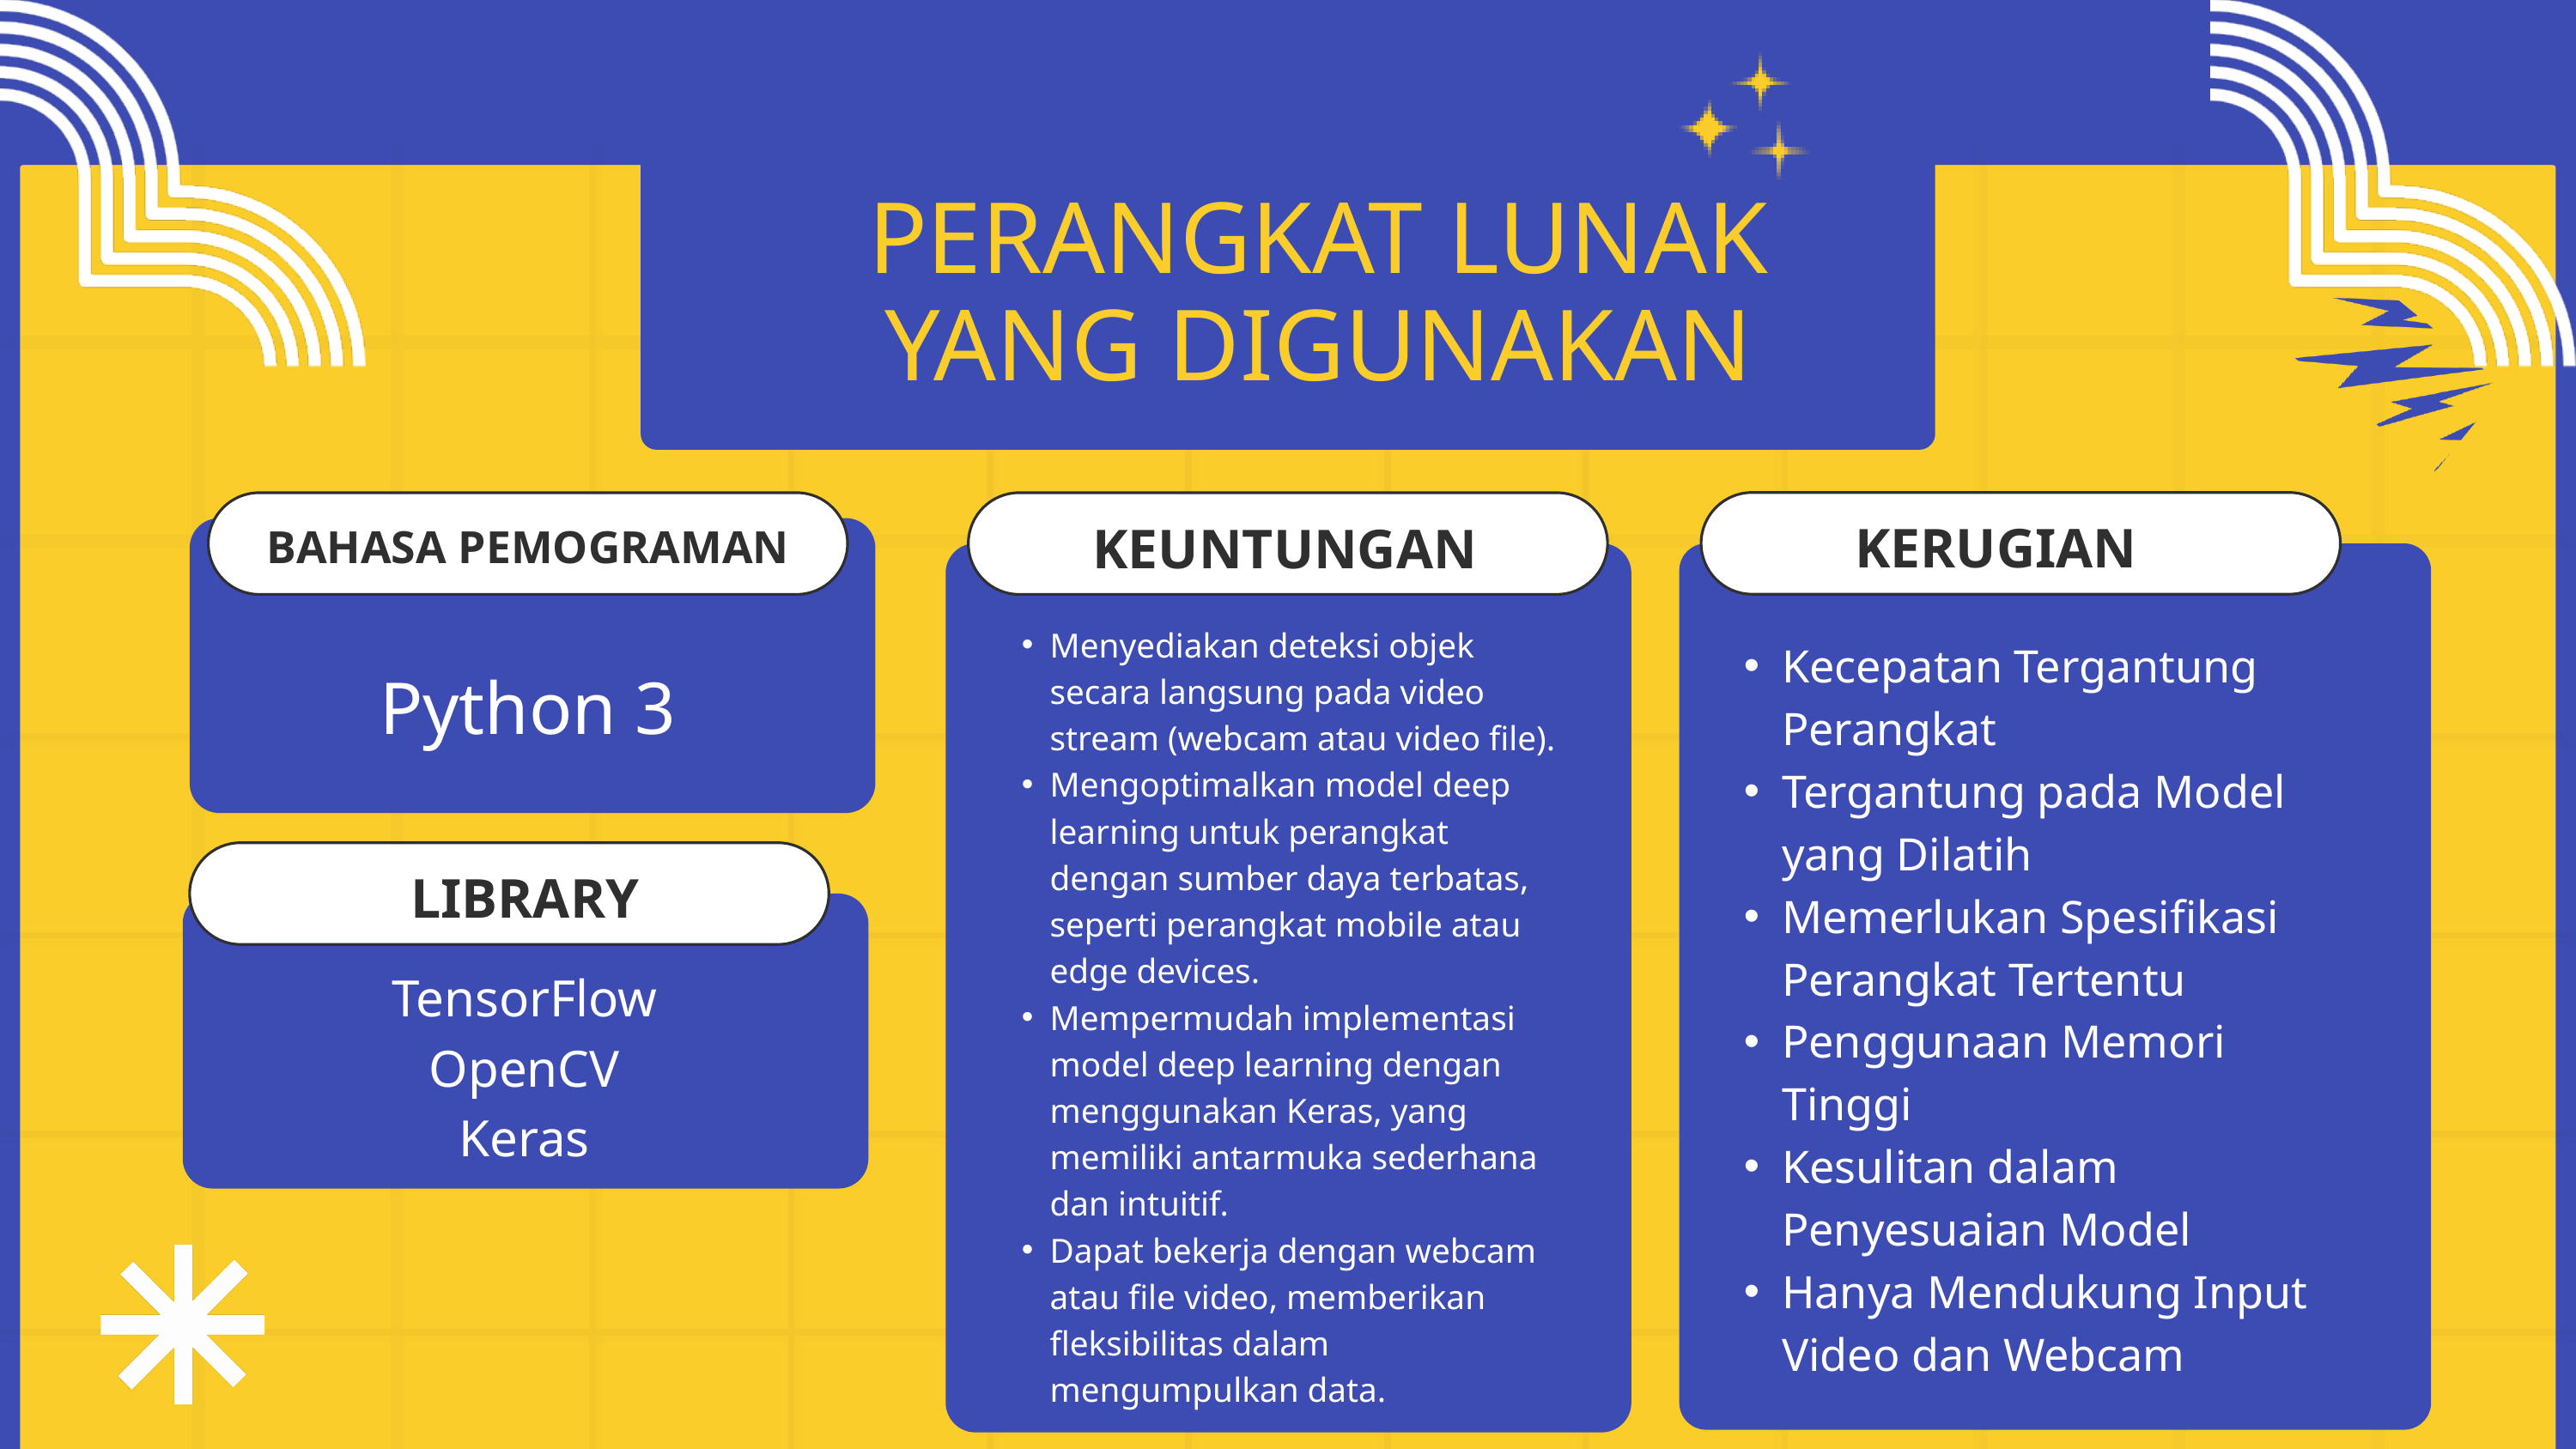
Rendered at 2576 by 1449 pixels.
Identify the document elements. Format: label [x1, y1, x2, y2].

text_box [189, 518, 876, 814]
text_box [1679, 52, 1810, 128]
text_box [2209, 0, 2576, 143]
text_box [945, 543, 1632, 1433]
text_box [0, 144, 2576, 1449]
text_box [0, 0, 366, 142]
text_box [182, 893, 869, 1189]
text_box [208, 492, 848, 595]
text_box [1679, 543, 2432, 1430]
text_box [1700, 492, 2341, 595]
text_box [640, 129, 1935, 451]
text_box [189, 842, 829, 945]
text_box [968, 492, 1608, 595]
